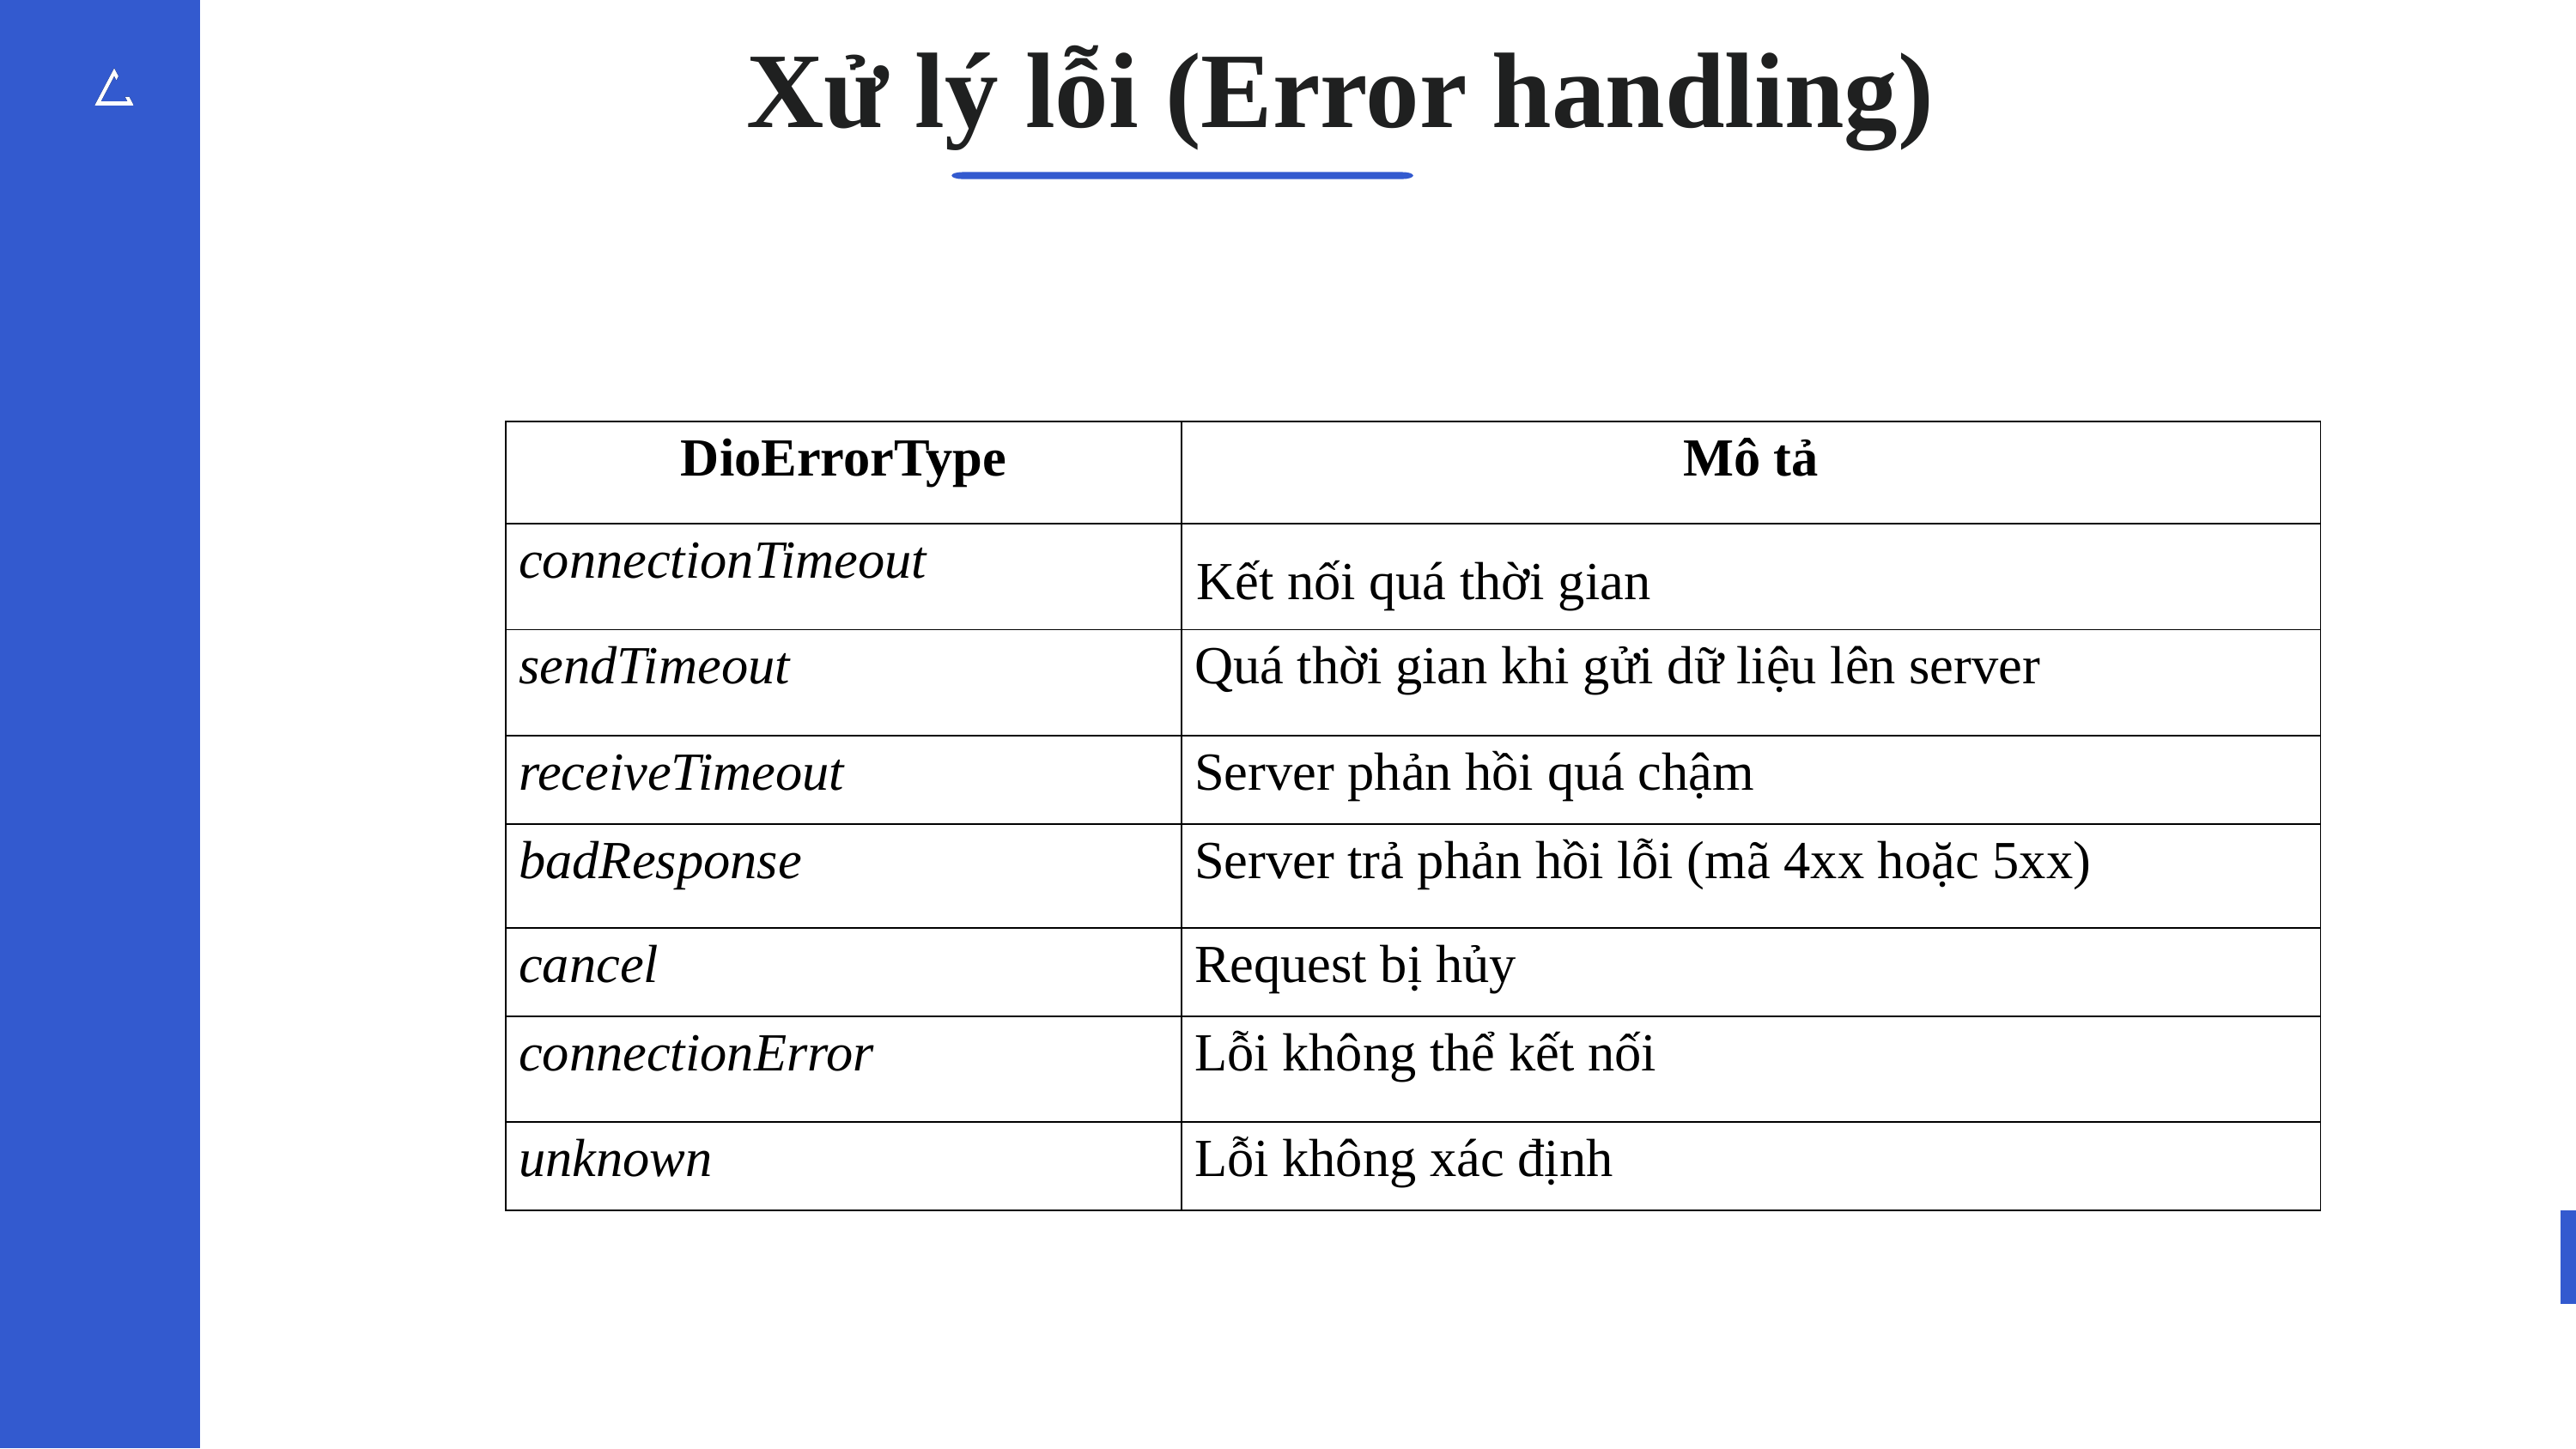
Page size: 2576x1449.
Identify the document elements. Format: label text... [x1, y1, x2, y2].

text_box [0, 0, 201, 1449]
text_box Xử lý lỗi (Error handling) [746, 53, 2020, 149]
table_cell connectionError [507, 1017, 1181, 1121]
table_cell Lỗi không xác định [1182, 1123, 2320, 1210]
table_cell receiveTimeout [507, 737, 1181, 823]
table_cell sendTimeout [507, 630, 1181, 735]
table_cell Server phản hồi quá chậm [1182, 737, 2320, 823]
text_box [951, 150, 1414, 179]
table_cell Request bị hủy [1182, 929, 2320, 1016]
table_header DioErrorType [507, 422, 1181, 523]
table_cell badResponse [507, 825, 1181, 927]
table_cell unknown [507, 1123, 1181, 1210]
table_cell Quá thời gian khi gửi dữ liệu lên server [1182, 630, 2320, 735]
table_cell cancel [507, 929, 1181, 1016]
table_cell Lỗi không thể kết nối [1182, 1017, 2320, 1121]
table_header Mô tả [1182, 422, 2320, 523]
table_cell connectionTimeout [507, 524, 1181, 629]
table_cell Kết nối quá thời gian [1182, 524, 2320, 629]
table_cell Server trả phản hồi lỗi (mã 4xx hoặc 5xx) [1182, 825, 2320, 927]
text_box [2560, 1210, 2576, 1304]
